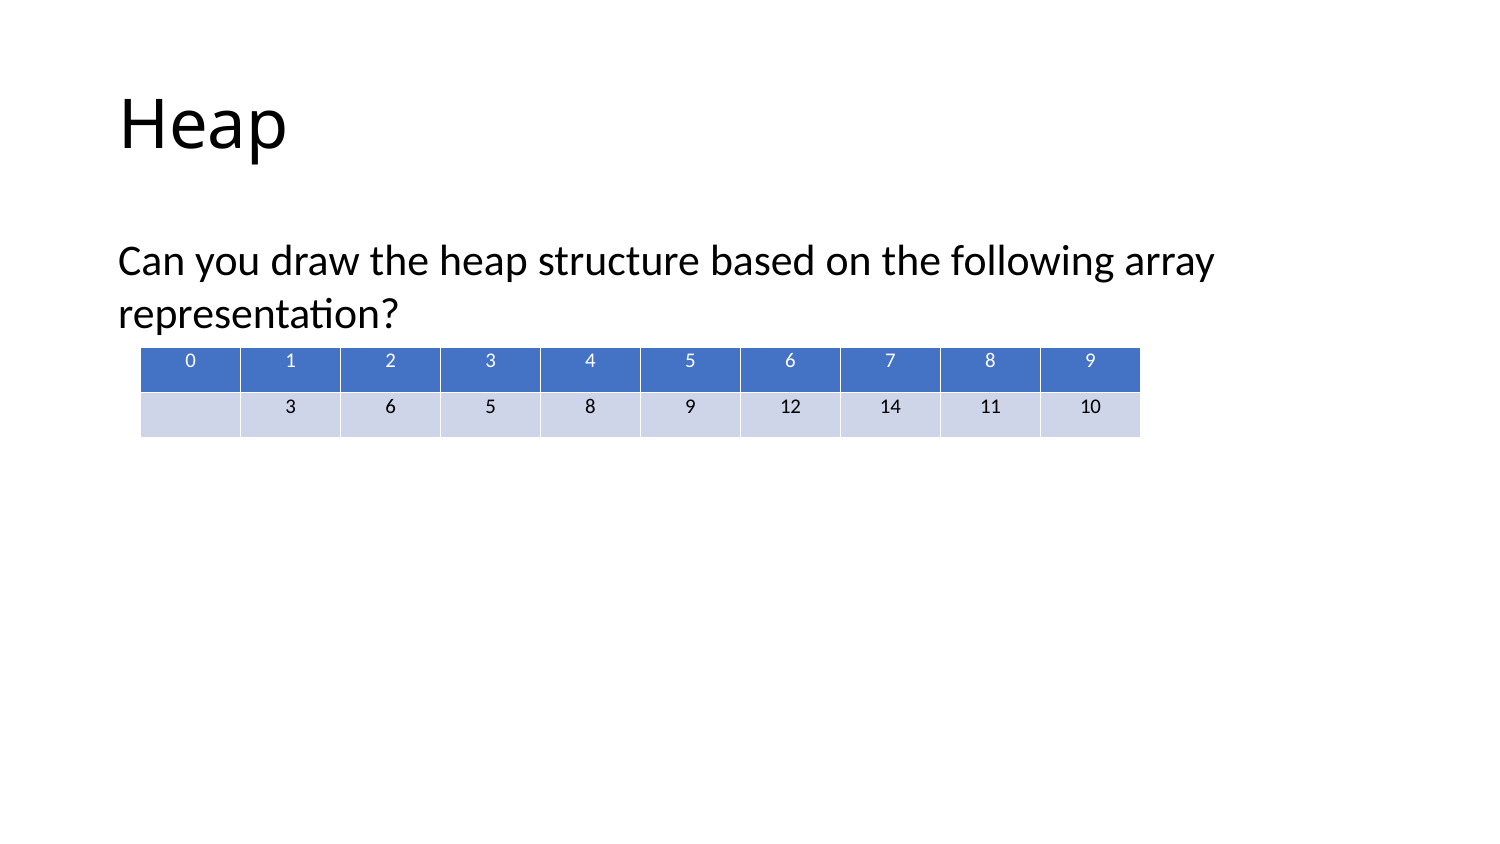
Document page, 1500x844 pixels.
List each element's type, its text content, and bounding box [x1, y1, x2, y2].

table_header 8 [941, 348, 1040, 392]
table_header 7 [841, 348, 940, 392]
table_header 3 [441, 348, 540, 392]
title Heap [103, 44, 1397, 208]
table_header 4 [541, 348, 640, 392]
table_cell 12 [741, 393, 840, 437]
table_header 1 [241, 348, 340, 392]
table_cell 9 [641, 393, 740, 437]
table_cell 6 [341, 393, 440, 437]
table_cell 14 [841, 393, 940, 437]
table_cell 8 [541, 393, 640, 437]
table_cell 11 [941, 393, 1040, 437]
table_header 9 [1041, 348, 1140, 392]
table_header 6 [741, 348, 840, 392]
table_header 5 [641, 348, 740, 392]
table_header 0 [141, 348, 240, 392]
table_cell 10 [1041, 393, 1140, 437]
table_header 2 [341, 348, 440, 392]
list Can you draw the heap structure based on the following array representation? [103, 224, 1397, 760]
table_cell [141, 393, 240, 437]
table_cell 5 [441, 393, 540, 437]
table_cell 3 [241, 393, 340, 437]
